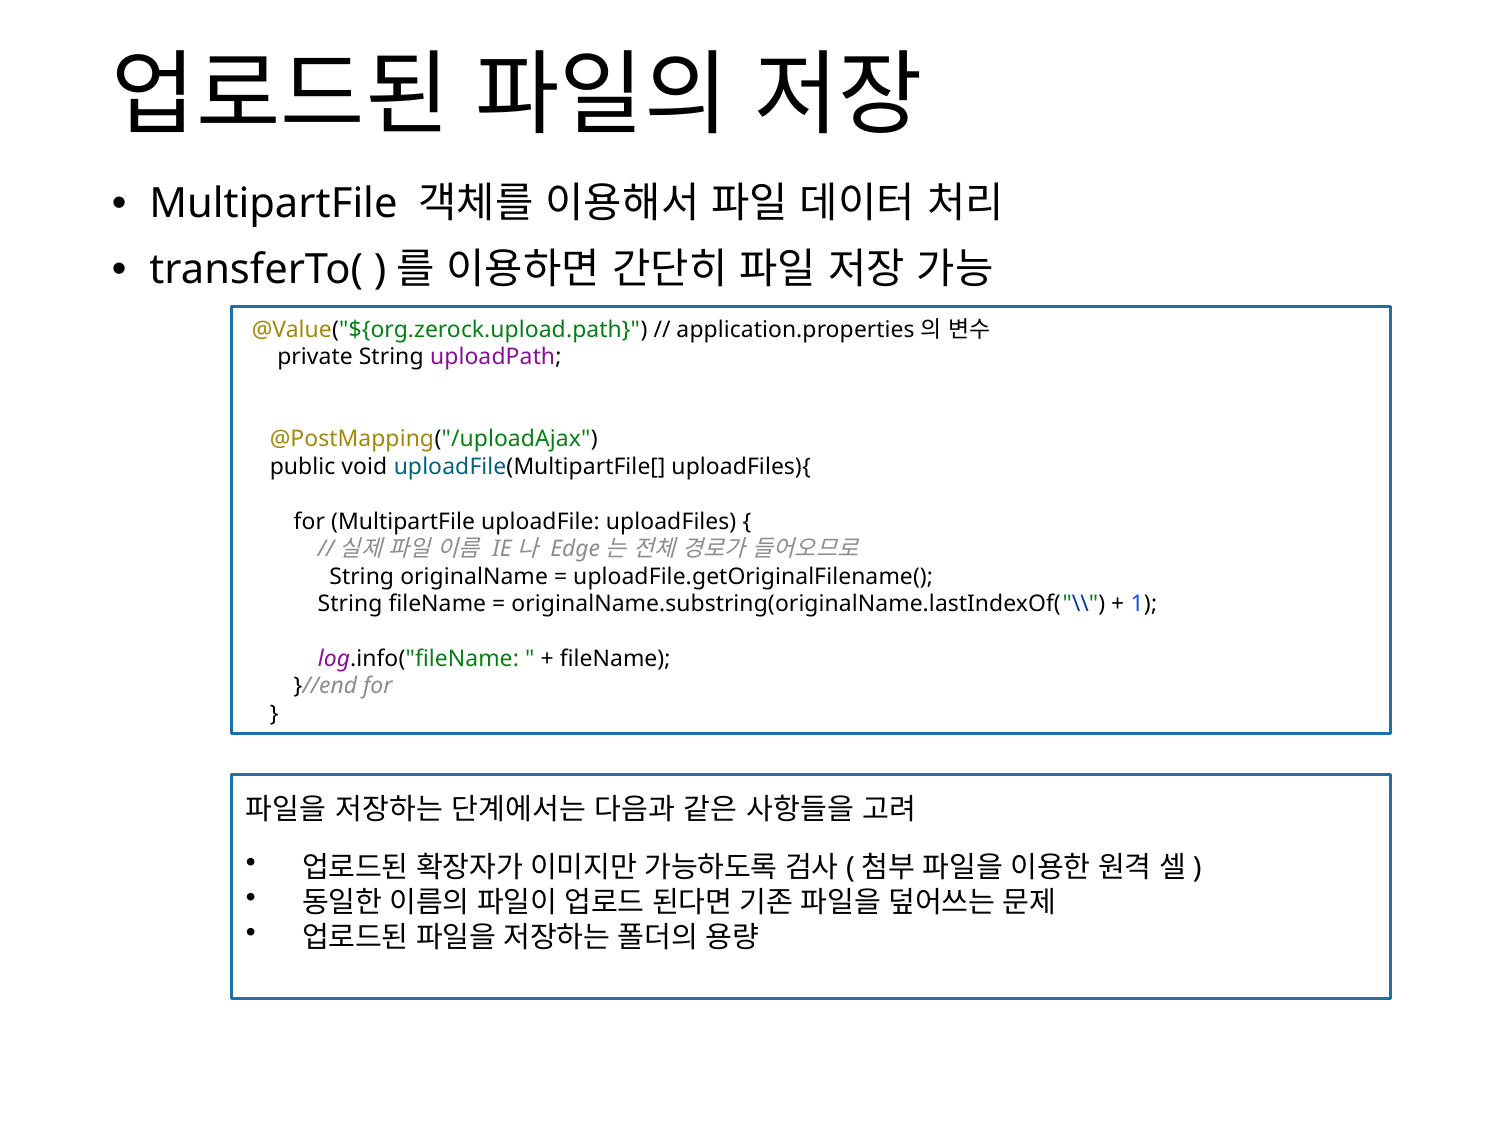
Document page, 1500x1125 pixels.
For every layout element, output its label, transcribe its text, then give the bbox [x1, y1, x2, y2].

text_box 파일을 저장하는 단계에서는 다음과 같은 사항들을 고려 업로드된 확장자가 이미지만 가능하도록 검사(첨부 파일을 이용한 원격 셀) 동일한 이름의 파일이 업로드 된다면 기존 파일을 덮어쓰는 문제 업로드된 파일을 저장하는 폴더의 용량 [231, 774, 1391, 999]
list MultipartFile 객체를 이용해서 파일 데이터 처리 transferTo( )를 이용하면 간단히 파일 저장 가능 [96, 174, 1391, 1018]
text_box @Value("${org.zerock.upload.path}") // application.properties의 변수 private String uploadPath; @PostMapping("/uploadAjax") public void uploadFile(MultipartFile[] uploadFiles){ for (MultipartFile uploadFile: uploadFiles) { //실제 파일 이름 IE나 Edge는 전체 경로가 들어오므로 String originalName = uploadFile.getOriginalFilename(); String fileName = originalName.substring(originalName.lastIndexOf("\\") + 1); log.info("fileName: " + fileName); }//end for } [231, 306, 1391, 734]
title 업로드된 파일의 저장 [96, 22, 1402, 171]
